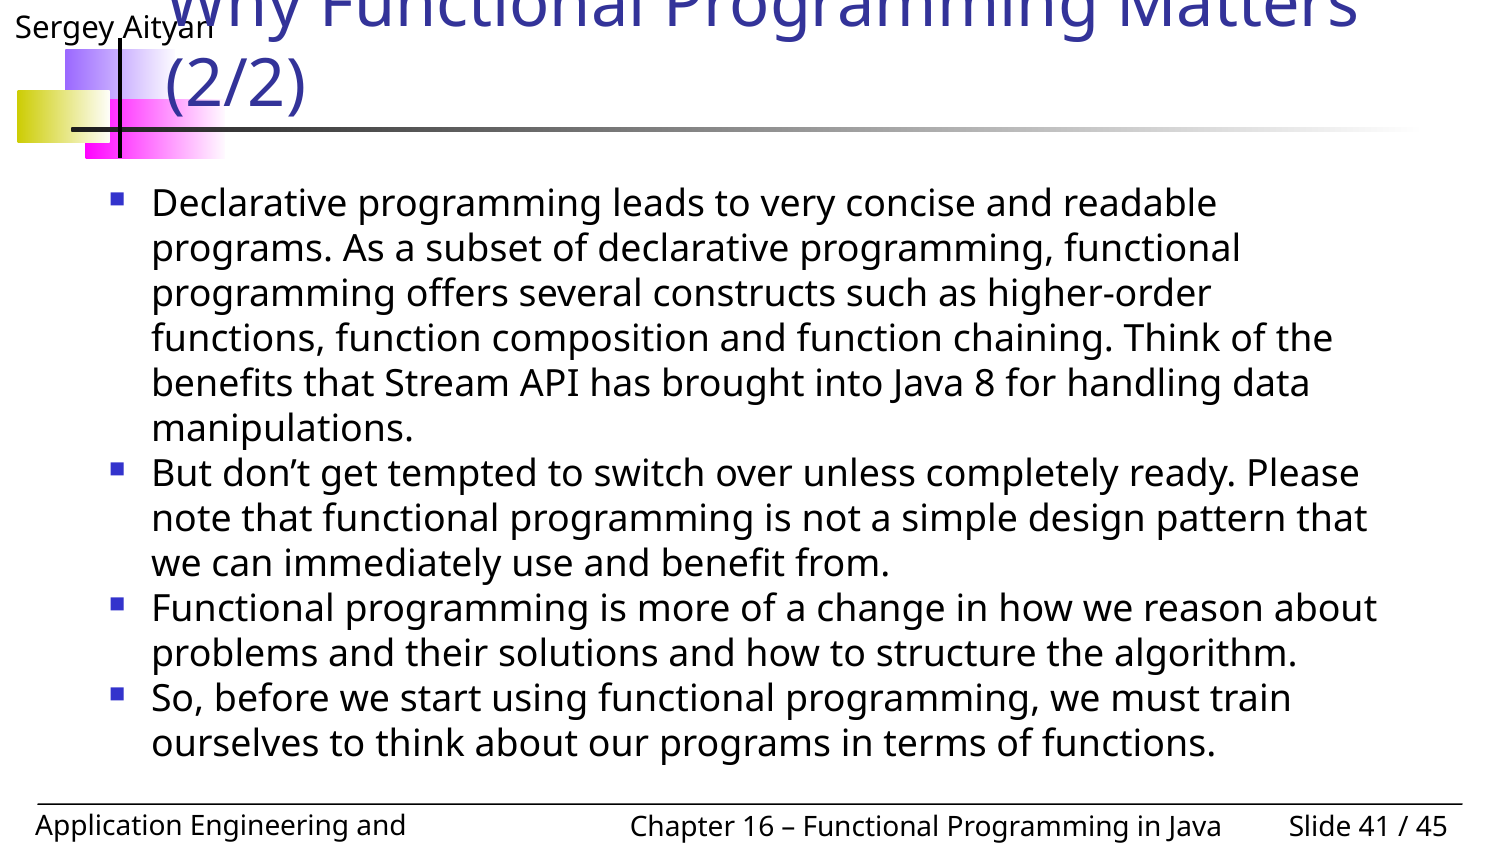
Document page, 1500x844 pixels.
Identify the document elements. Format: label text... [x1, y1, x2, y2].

title Why Functional Programming Matters (2/2) [150, 46, 1463, 128]
list Declarative programming leads to very concise and readable programs. As a subset of declarative programming, functional programming offers several constructs such as higher-order functions, function composition and function chaining. Think of the benefits that Stream API has brought into Java 8 for handling data manipulations. But don’t get tempted to switch over unless completely ready. Please note that functional programming is not a simple design pattern that we can immediately use and benefit from. Functional programming is more of a change in how we reason about problems and their solutions and how to structure the algorithm. So, before we start using functional programming, we must train ourselves to think about our programs in terms of functions. [93, 171, 1407, 722]
